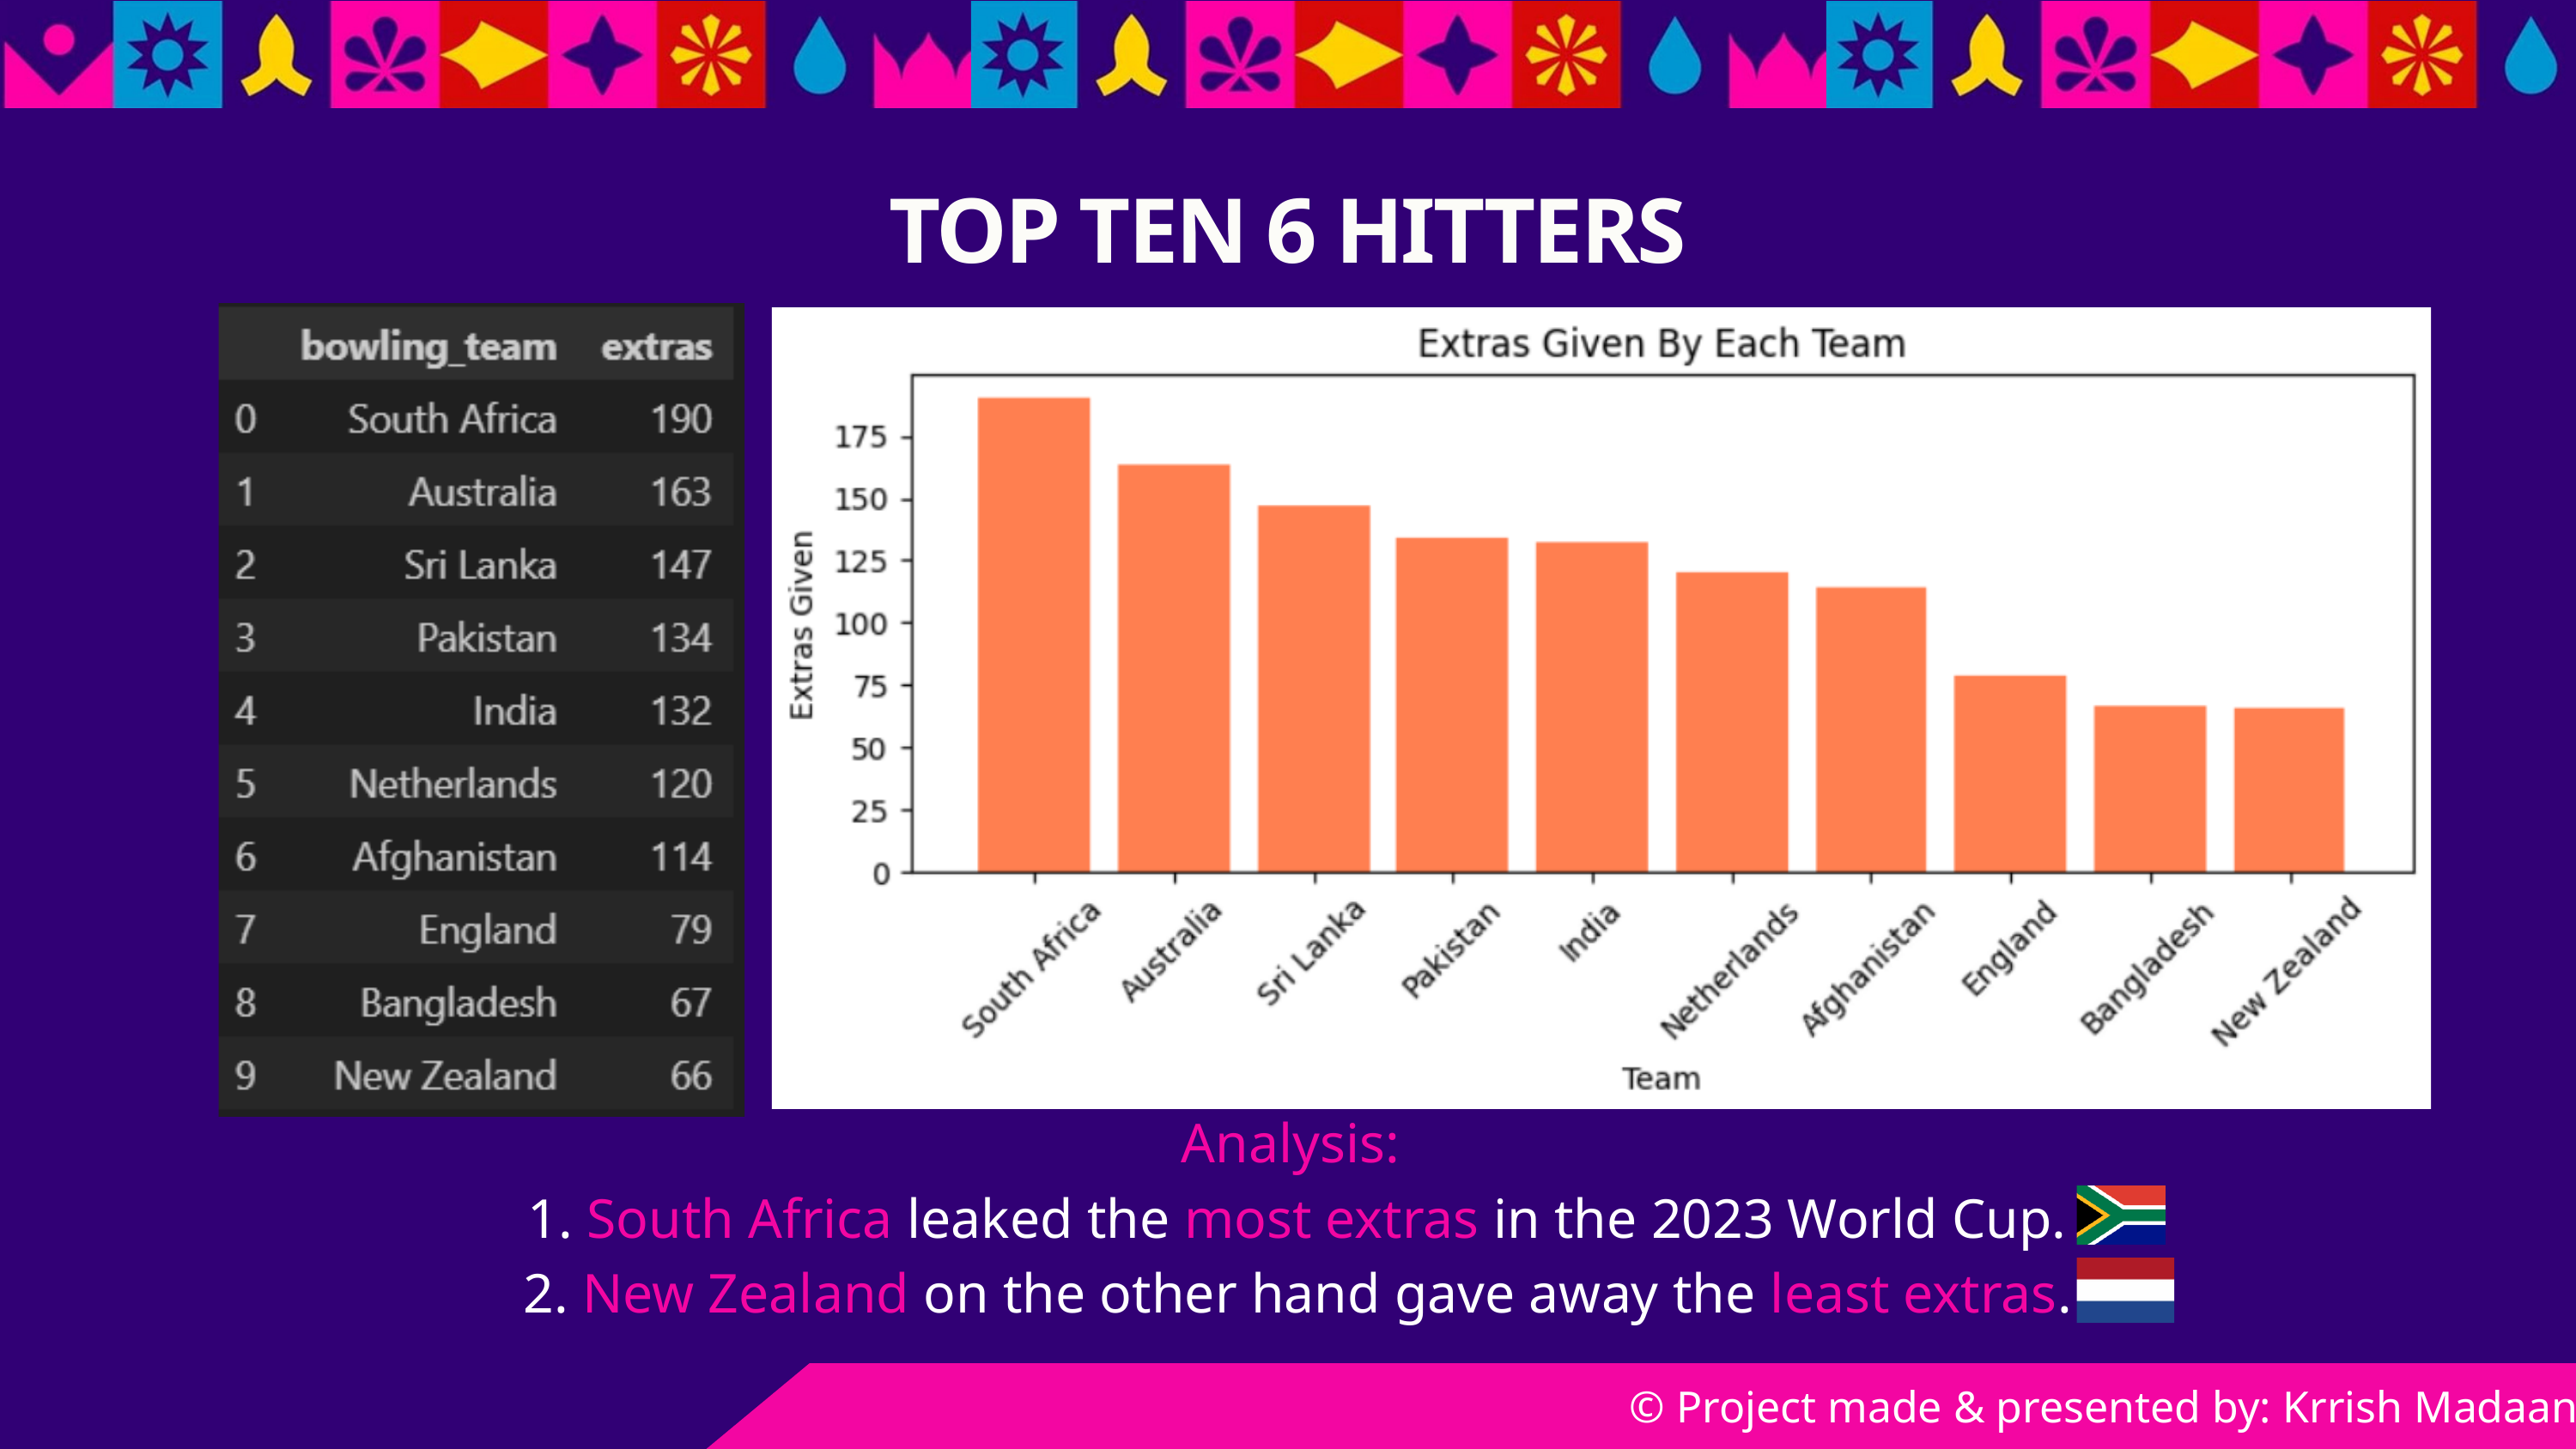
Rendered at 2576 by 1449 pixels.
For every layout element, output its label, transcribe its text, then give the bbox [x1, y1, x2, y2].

text_box [970, 1, 1826, 108]
text_box TOP TEN 6 HITTERS [543, 204, 2032, 282]
text_box [218, 303, 745, 1098]
text_box Analysis: 1. South Africa leaked the most extras in the 2023 World Cup. 2. New Zealand on the other hand gave away the least extras. [0, 1098, 2576, 1325]
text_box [701, 1362, 2576, 1449]
text_box [1826, 1, 2576, 108]
text_box [771, 307, 2432, 1098]
text_box [0, 1, 970, 108]
